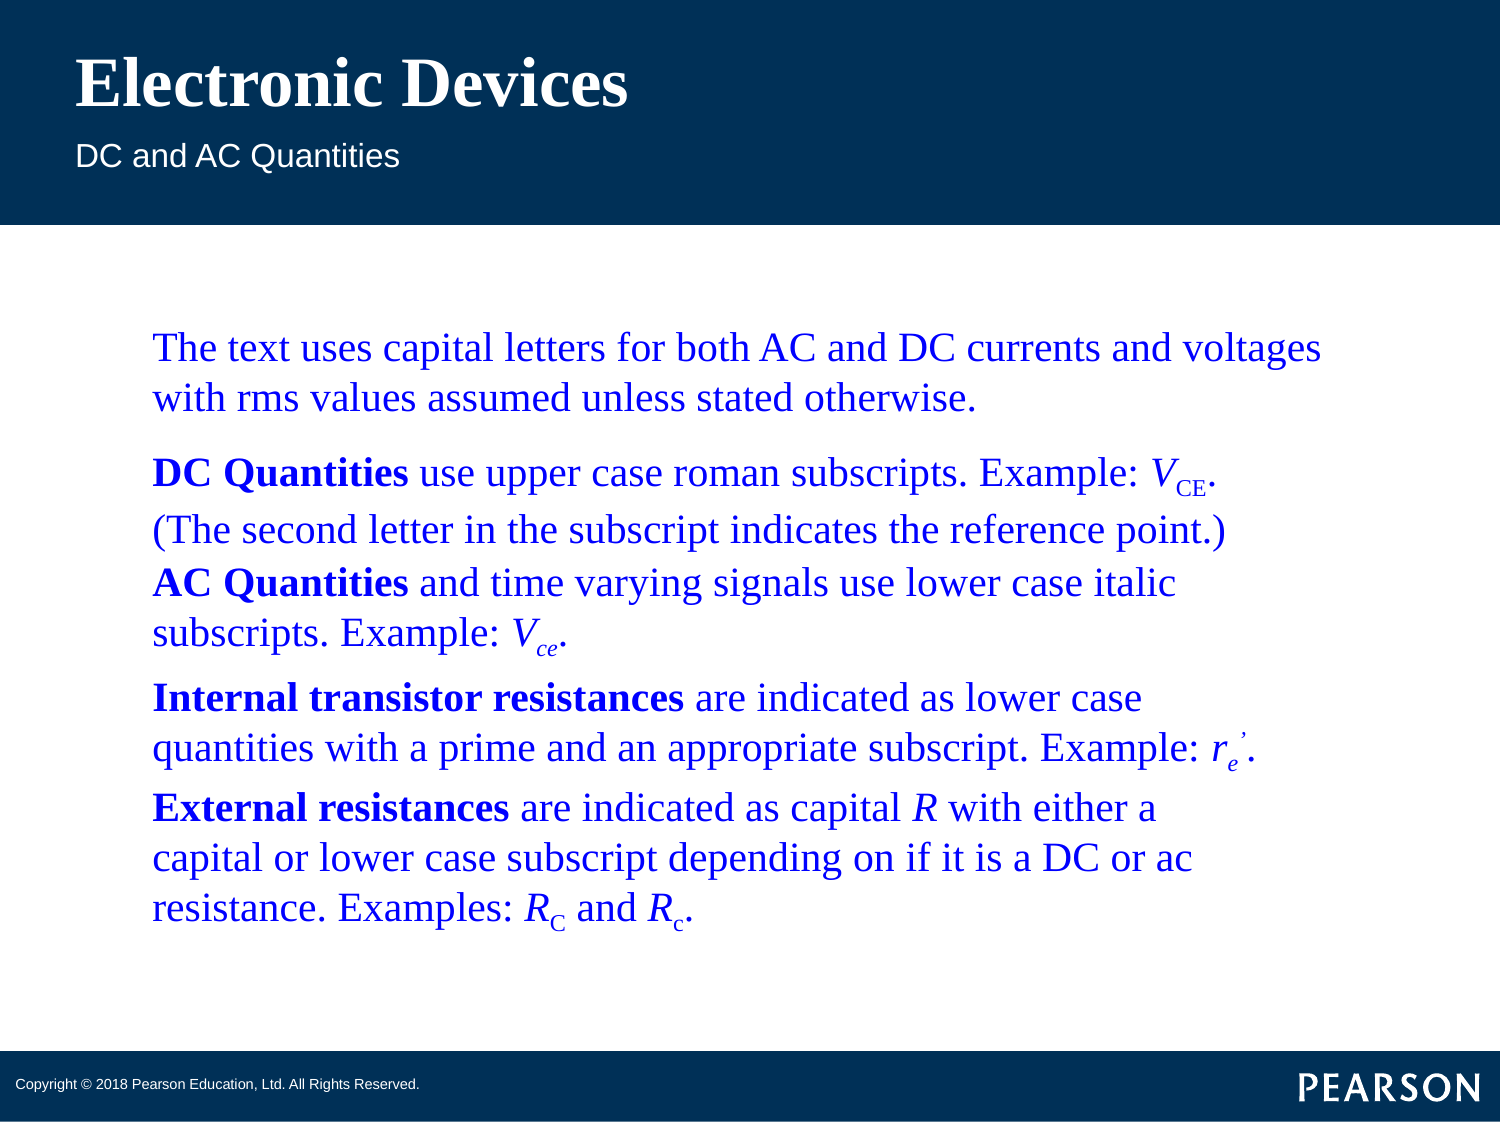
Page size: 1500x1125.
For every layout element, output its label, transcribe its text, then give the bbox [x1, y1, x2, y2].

text_box External resistances are indicated as capital R with either a capital or lower case subscript depending on if it is a DC or ac resistance. Examples: RC and Rc. [137, 772, 1288, 944]
text_box Internal transistor resistances are indicated as lower case quantities with a prime and an appropriate subscript. Example: re’. [137, 662, 1288, 772]
text_box DC Quantities use upper case roman subscripts. Example: VCE. (The second letter in the subscript indicates the reference point.) [137, 437, 1288, 547]
list DC and AC Quantities [75, 133, 1425, 200]
text_box The text uses capital letters for both AC and DC currents and voltages with rms values assumed unless stated otherwise. [137, 312, 1388, 428]
text_box AC Quantities and time varying signals use lower case italic subscripts. Example: Vce. [137, 547, 1288, 662]
title Electronic Devices [75, 35, 1425, 133]
